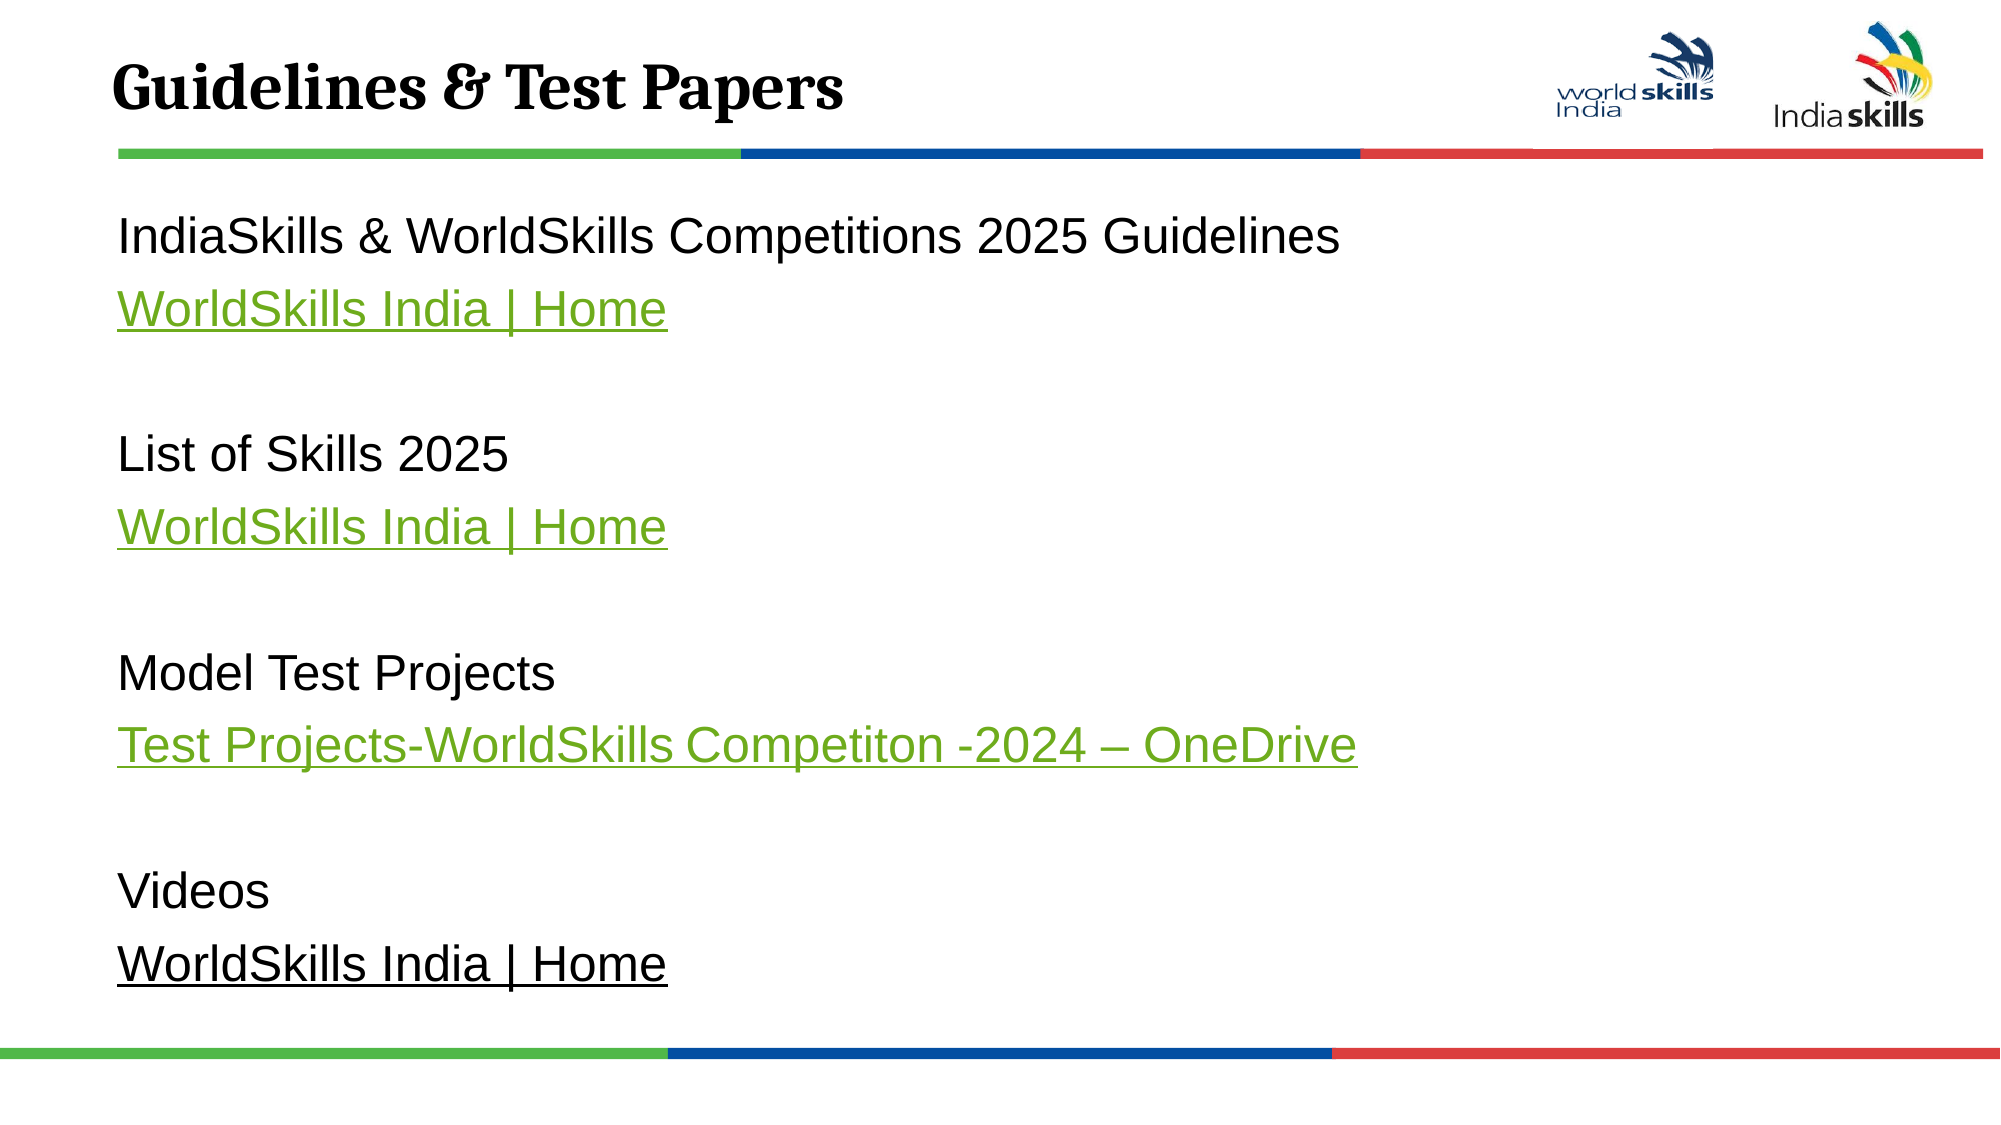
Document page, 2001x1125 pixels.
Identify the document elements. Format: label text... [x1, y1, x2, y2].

list IndiaSkills & WorldSkills Competitions 2025 Guidelines WorldSkills India | Home List of Skills 2025 WorldSkills India | Home Model Test Projects Test Projects-WorldSkills Competiton -2024 – OneDrive Videos WorldSkills India | Home [102, 202, 1905, 1005]
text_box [0, 1047, 2000, 1060]
picture [1532, 0, 1714, 150]
text_box Guidelines & Test Papers [102, 25, 1414, 141]
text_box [117, 148, 1984, 160]
picture [1762, 21, 1934, 131]
